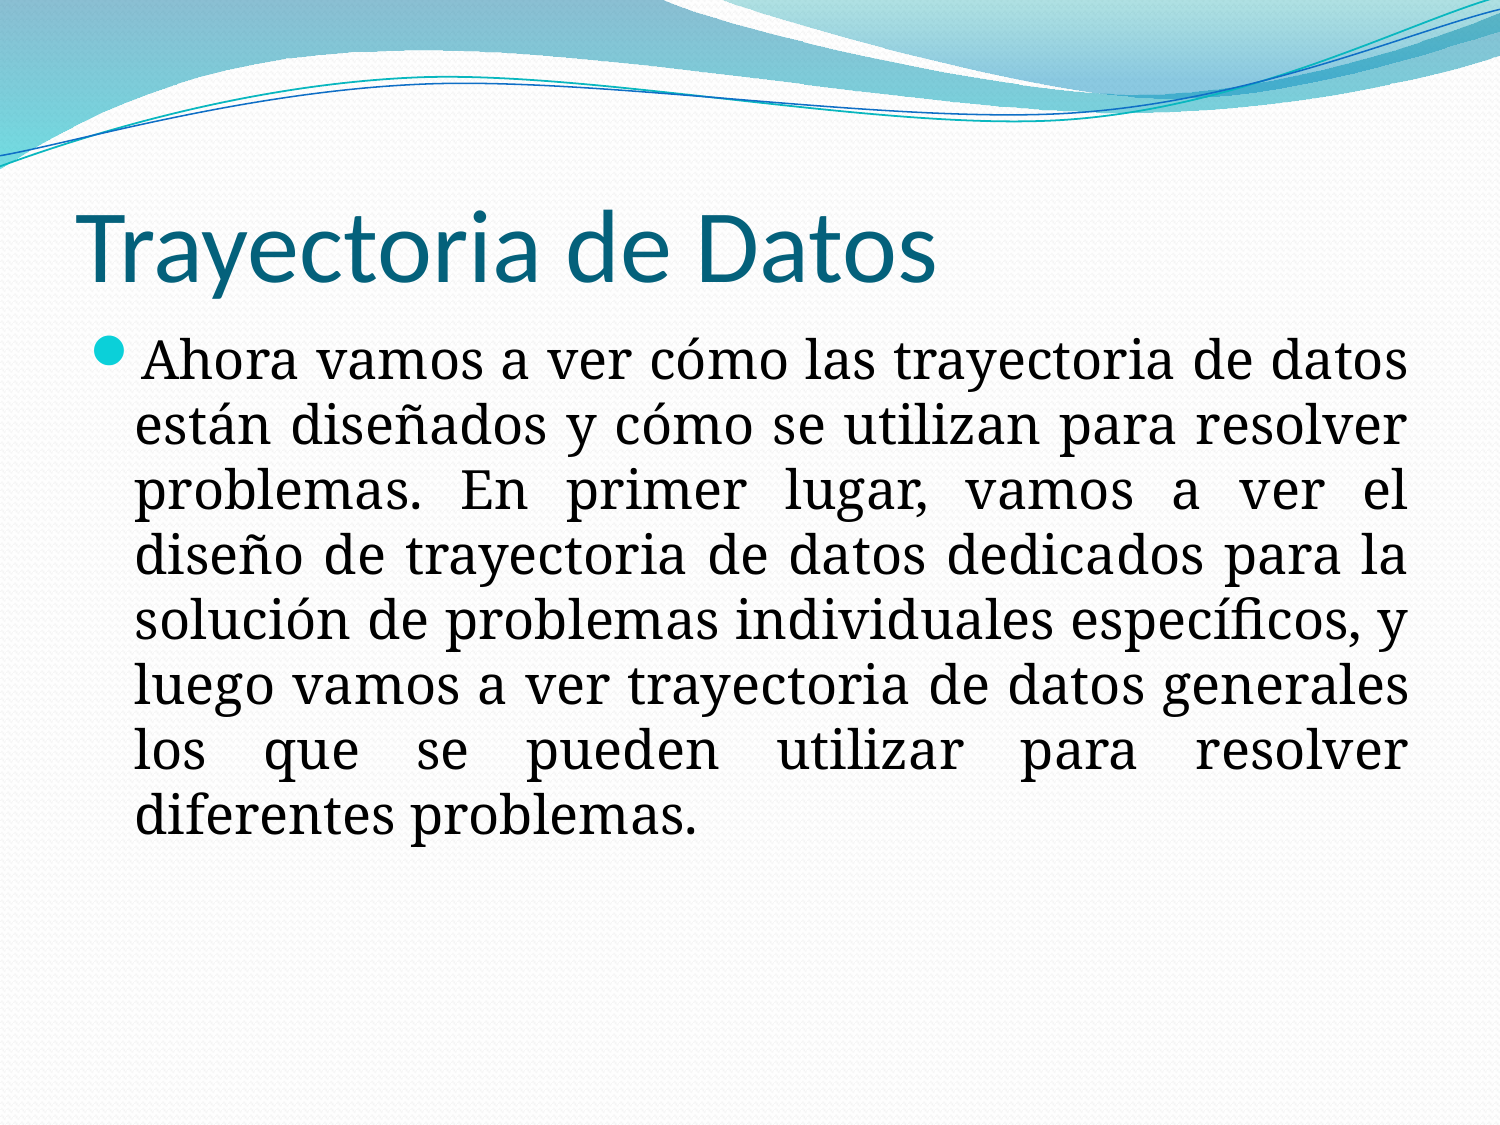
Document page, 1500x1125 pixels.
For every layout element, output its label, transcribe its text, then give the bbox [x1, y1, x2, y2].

list Ahora vamos a ver cómo las trayectoria de datos están diseñados y cómo se utilizan para resolver problemas. En primer lugar, vamos a ver el diseño de trayectoria de datos dedicados para la solución de problemas individuales específicos, y luego vamos a ver trayectoria de datos generales los que se pueden utilizar para resolver diferentes problemas. [75, 317, 1425, 1038]
title Trayectoria de Datos [75, 115, 1425, 303]
